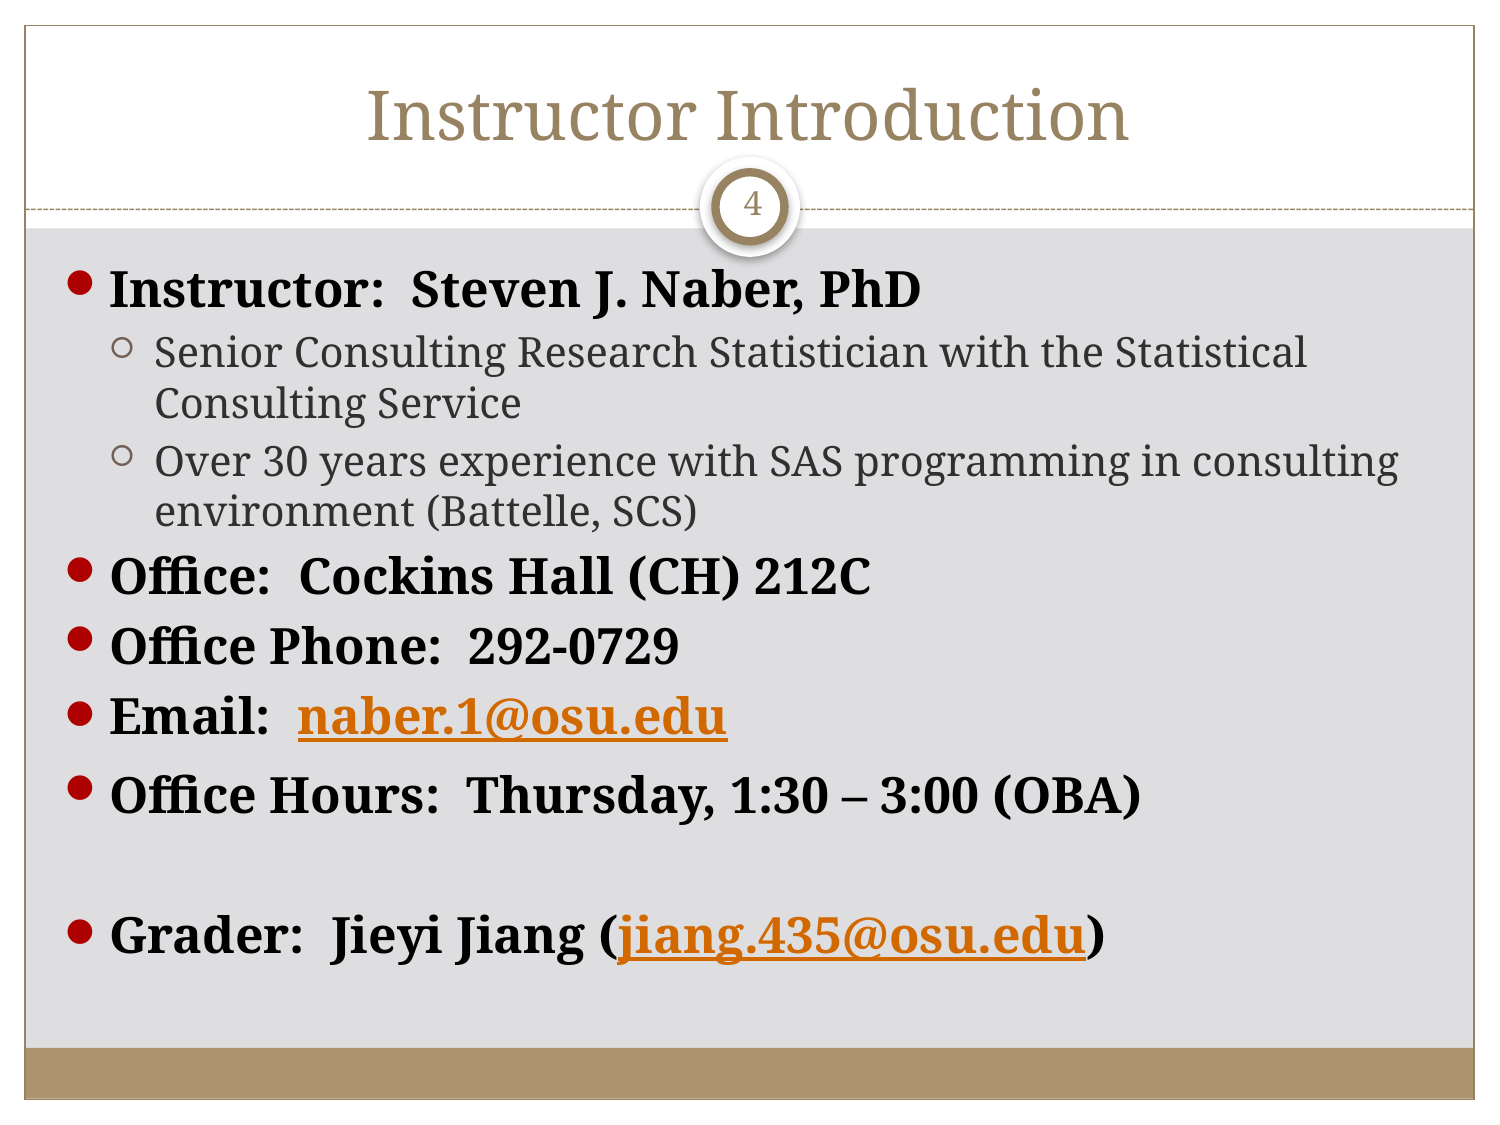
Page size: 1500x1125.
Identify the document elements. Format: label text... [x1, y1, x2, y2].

list Instructor: Steven J. Naber, PhD Senior Consulting Research Statistician with the Statistical Consulting Service Over 30 years experience with SAS programming in consulting environment (Battelle, SCS) Office: Cockins Hall (CH) 212C Office Phone: 292-0729 Email: naber.1@osu.edu Office Hours: Thursday, 1:30 – 3:00 (OBA) Grader: Jieyi Jiang (jiang.435@osu.edu) [49, 250, 1445, 1001]
title Instructor Introduction [49, 37, 1450, 162]
slide_number 4 [715, 168, 791, 241]
